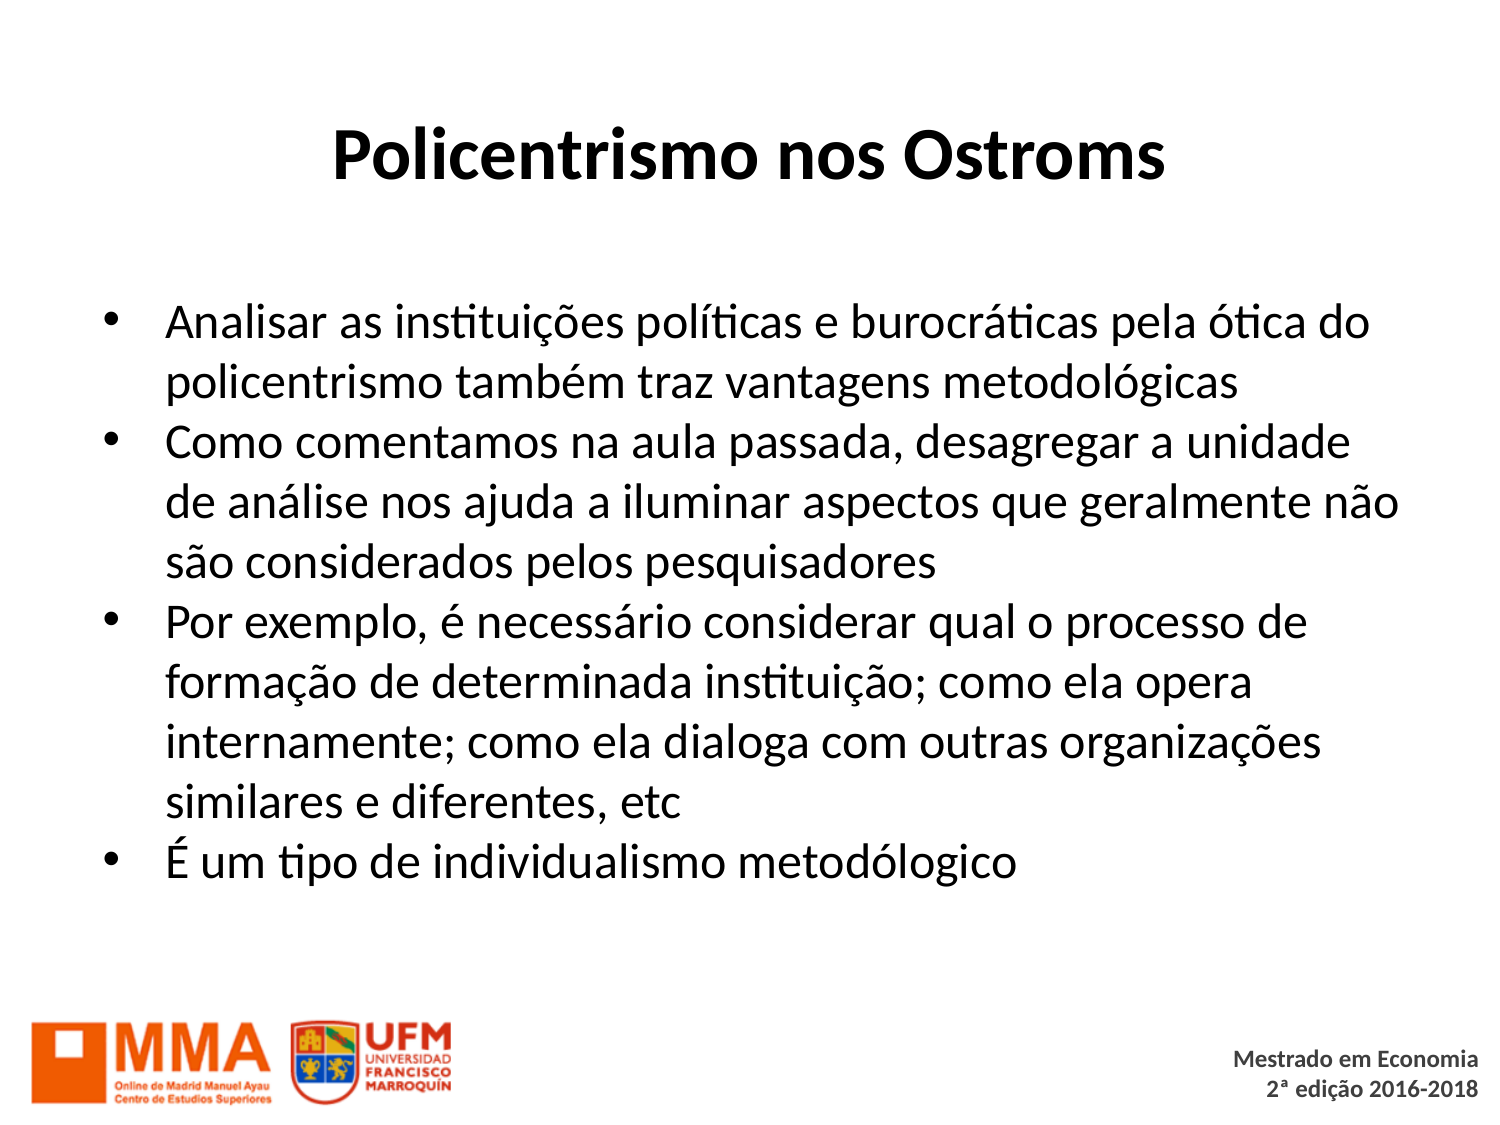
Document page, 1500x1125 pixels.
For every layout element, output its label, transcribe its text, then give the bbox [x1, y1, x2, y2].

list Analisar as instituições políticas e burocráticas pela ótica do policentrismo também traz vantagens metodológicas Como comentamos na aula passada, desagregar a unidade de análise nos ajuda a iluminar aspectos que geralmente não são considerados pelos pesquisadores Por exemplo, é necessário considerar qual o processo de formação de determinada instituição; como ela opera internamente; como ela dialoga com outras organizações similares e diferentes, etc É um tipo de individualismo metodólogico [75, 273, 1425, 985]
title Policentrismo nos Ostroms [75, 45, 1425, 233]
picture [23, 1016, 467, 1114]
